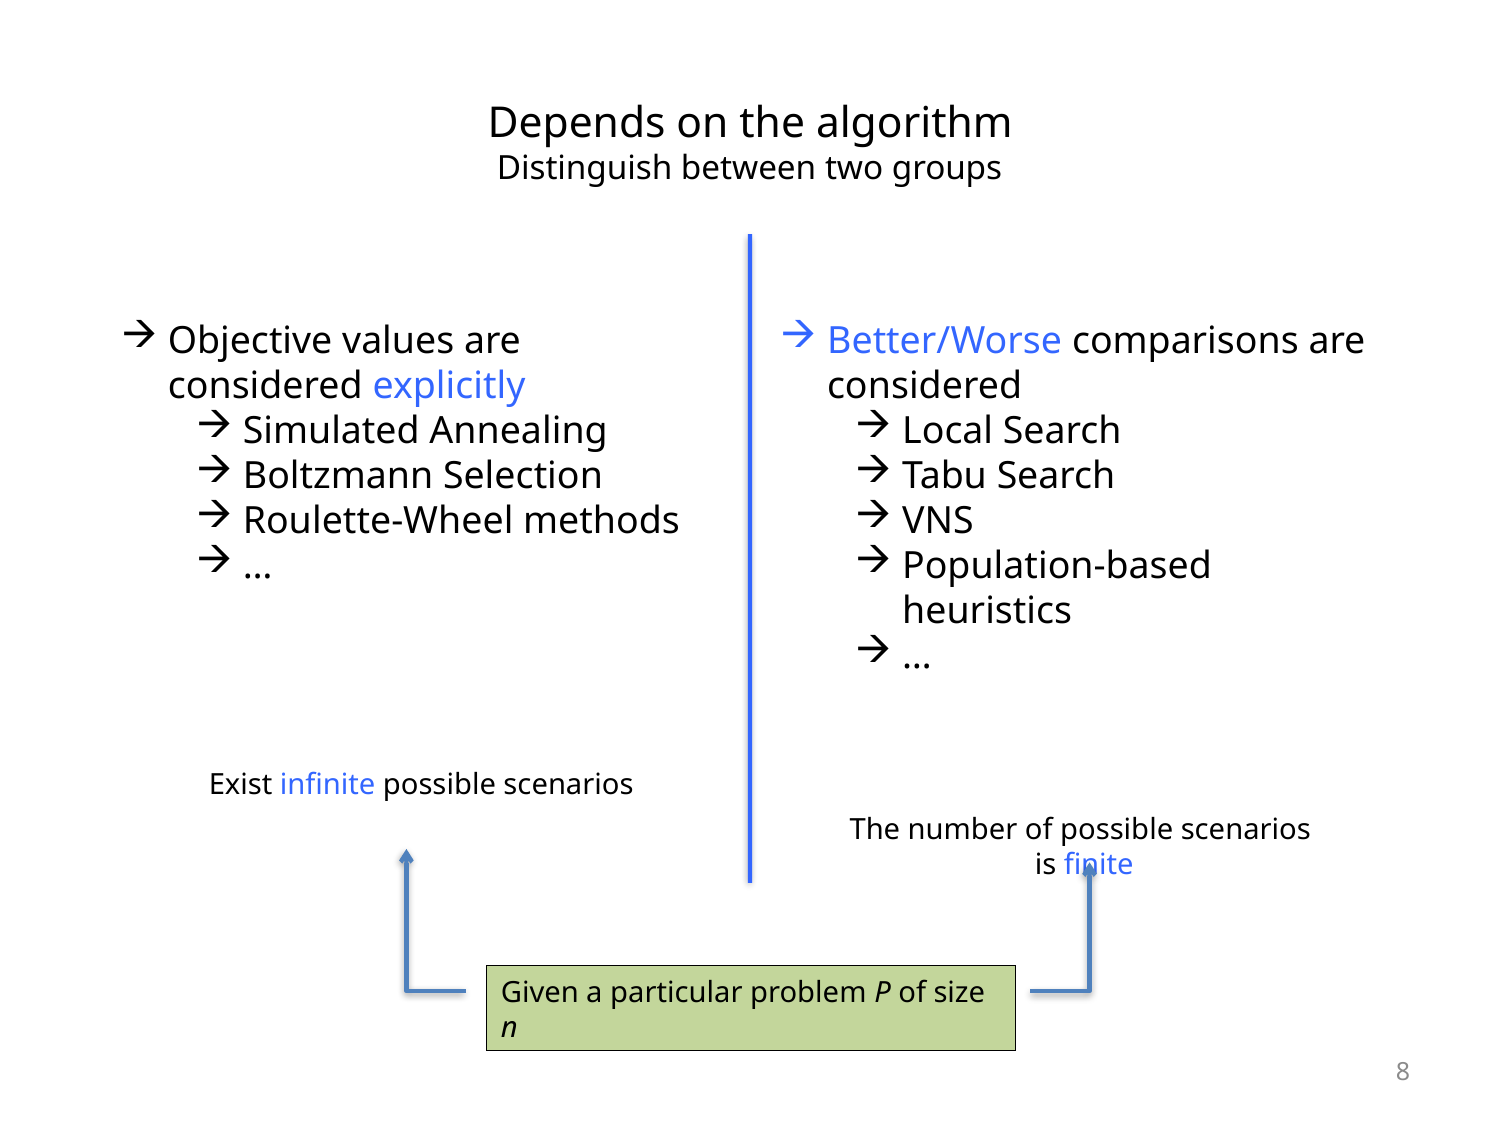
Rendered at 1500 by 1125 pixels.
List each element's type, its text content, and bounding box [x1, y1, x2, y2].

text_box Given a particular problem P of size n [486, 965, 1016, 1051]
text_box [406, 848, 466, 992]
title Depends on the algorithm Distinguish between two groups [75, 87, 1425, 235]
slide_number 8 [1074, 1042, 1425, 1103]
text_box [1030, 862, 1090, 992]
text_box Better/Worse comparisons are considered Local Search Tabu Search VNS Population-based heuristics … The number of possible scenarios is finite [765, 263, 1396, 888]
text_box Objective values are considered explicitly Simulated Annealing Boltzmann Selection Roulette-Wheel methods … Exist infinite possible scenarios [106, 263, 737, 808]
